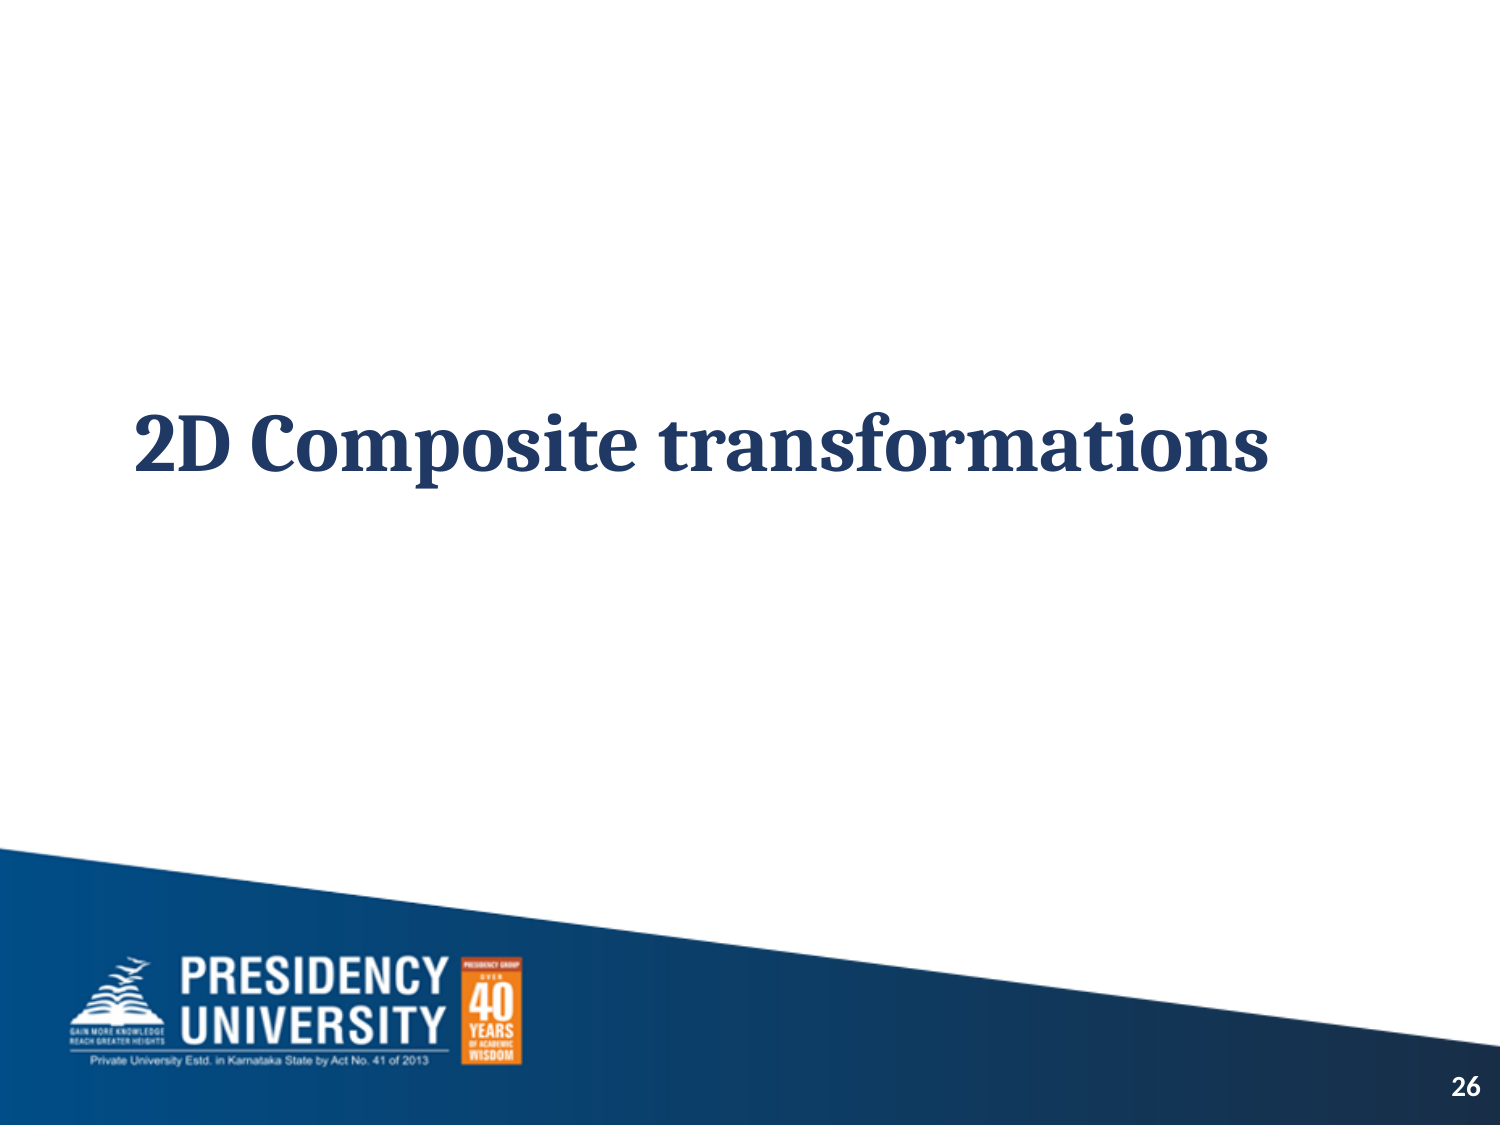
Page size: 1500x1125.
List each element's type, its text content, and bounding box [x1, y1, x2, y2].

slide_number 26 [1158, 1054, 1496, 1115]
picture [0, 845, 1500, 1125]
title 2D Composite transformations [119, 376, 1414, 513]
